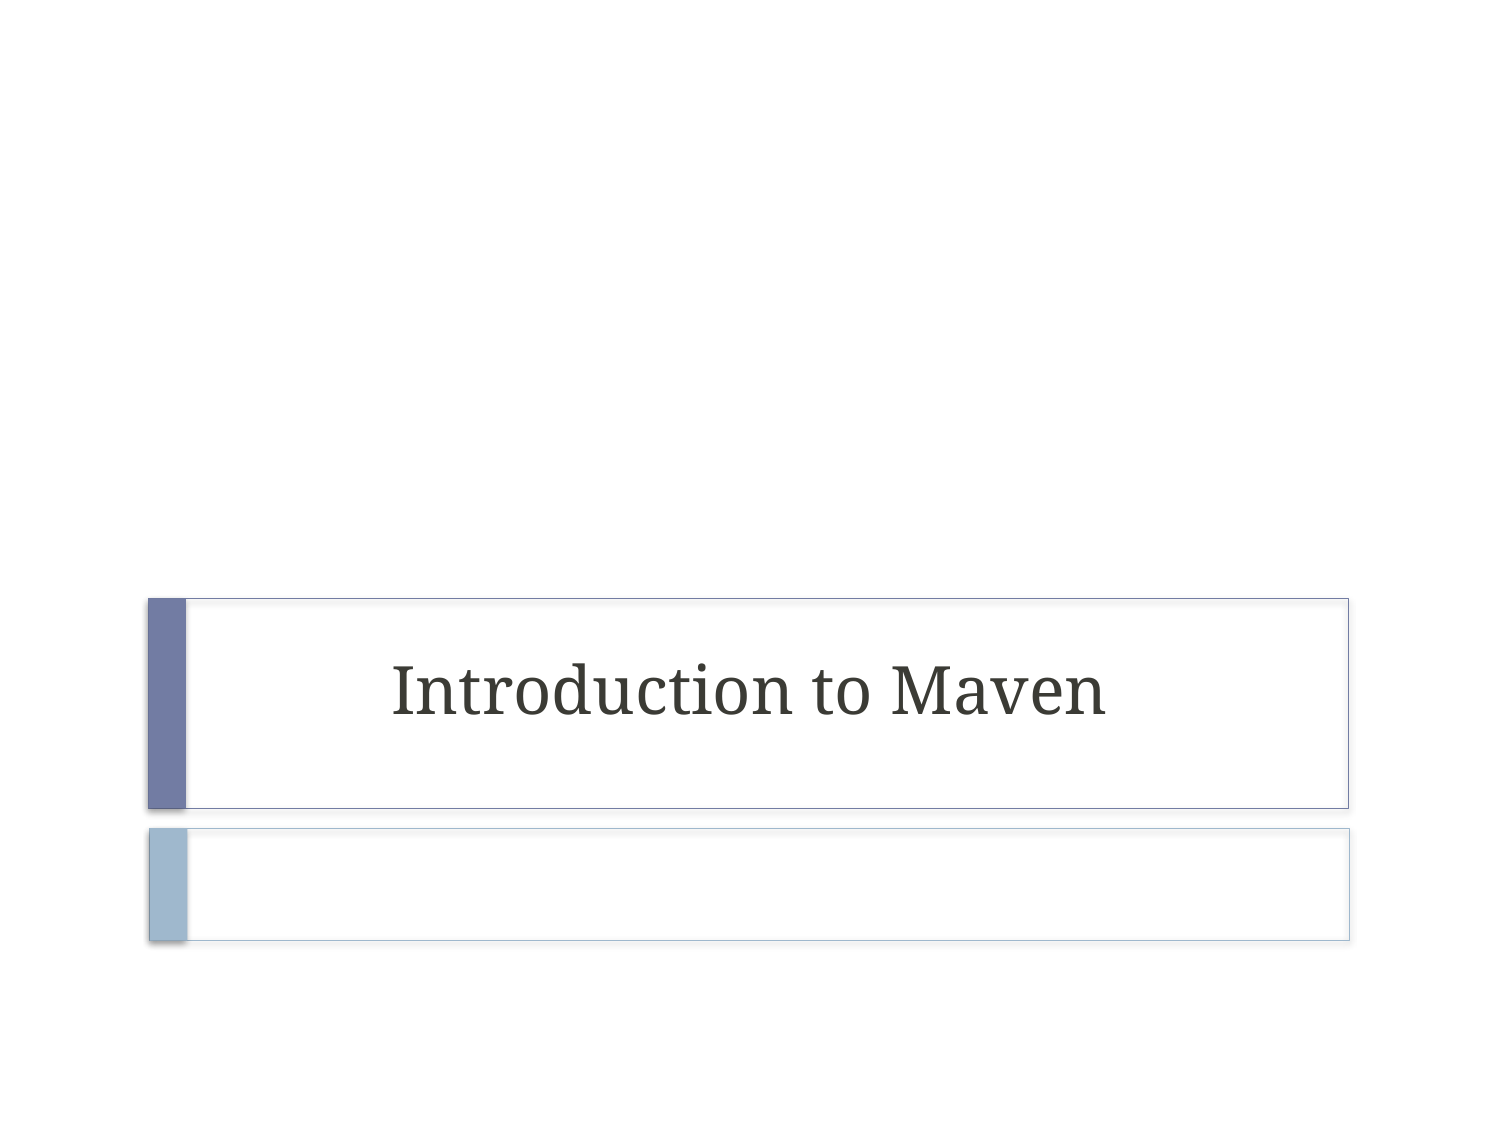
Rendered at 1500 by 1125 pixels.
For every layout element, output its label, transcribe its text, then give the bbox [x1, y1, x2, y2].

subtitle [225, 750, 1275, 863]
text_box Introduction to Maven [24, 612, 1475, 763]
